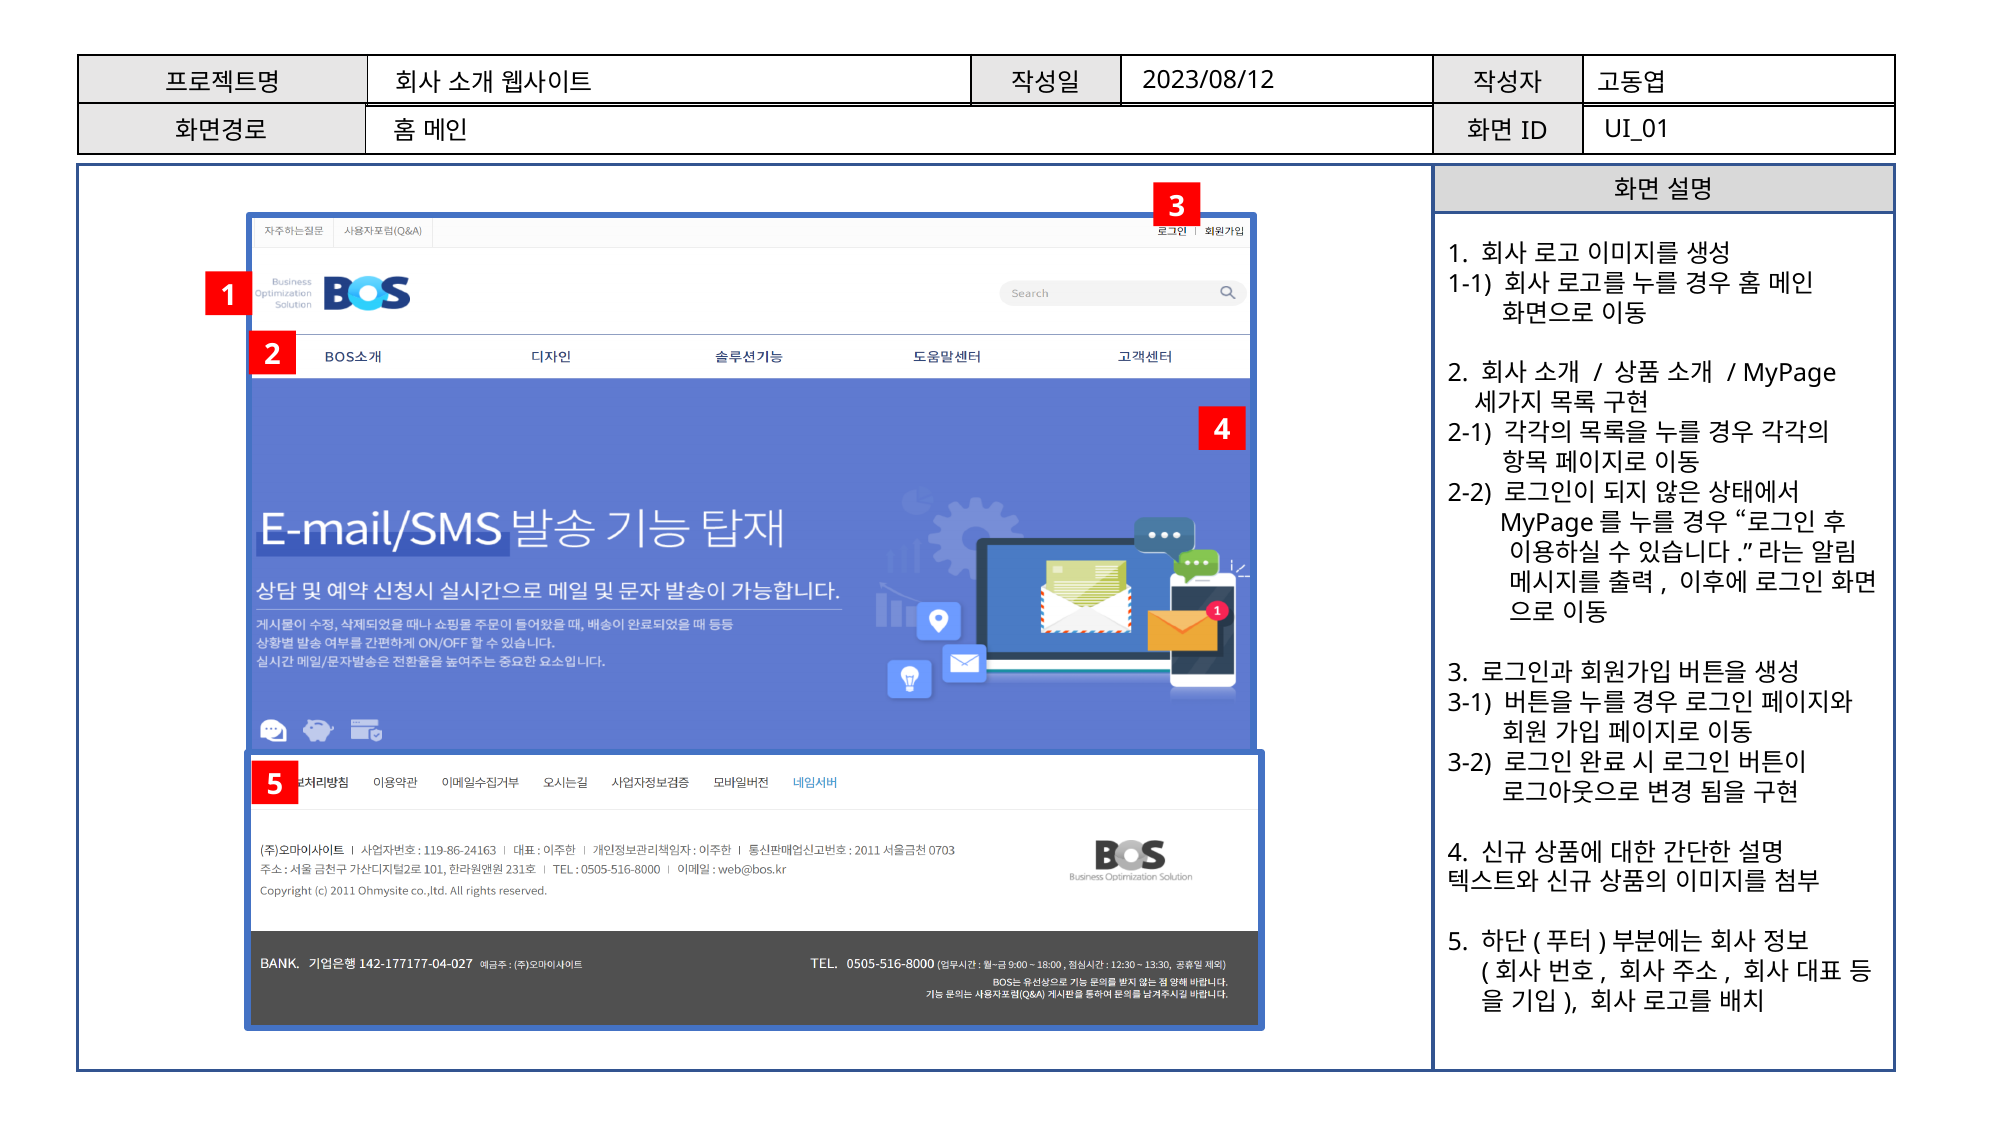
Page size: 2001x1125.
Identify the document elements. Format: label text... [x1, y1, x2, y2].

table_header 회사 소개 웹사이트 [368, 56, 970, 102]
table_header 고동엽 [1584, 56, 1894, 102]
table_header 화면ID [1434, 104, 1582, 153]
table_header 작성자 [1434, 56, 1582, 102]
text_box 1. 회사 로고 이미지를 생성 1-1) 회사 로고를 누를 경우 홈 메인 화면으로 이동 2. 회사 소개 / 상품 소개 / MyPage 세가지 목록 구현 2-1) 각각의 목록을 누를 경우 각각의 항목 페이지로 이동 2-2) 로그인이 되지 않은 상태에서 MyPage를 누를 경우 “로그인 후 이용하실 수 있습니다.”라는 알림 메시지를 출력, 이후에 로그인 화면 으로 이동 3. 로그인과 회원가입 버튼을 생성 3-1) 버튼을 누를 경우 로그인 페이지와 회원 가입 페이지로 이동 3-2) 로그인 완료 시 로그인 버튼이 로그아웃으로 변경 됨을 구현 4. 신규 상품에 대한 간단한 설명 텍스트와 신규 상품의 이미지를 첨부 5. 하단(푸터)부분에는 회사 정보 (회사 번호, 회사 주소, 회사 대표 등 을 기입), 회사 로고를 배치 [1432, 212, 1896, 1071]
text_box 1 [204, 270, 252, 316]
table_header 프로젝트명 [79, 56, 367, 102]
text_box 화면 설명 [1432, 164, 1896, 212]
table_header 홈 메인 [366, 104, 1432, 153]
text_box [77, 164, 1432, 1071]
text_box 2 [248, 330, 252, 375]
text_box 3 [1152, 181, 1201, 217]
table_header 화면경로 [79, 104, 365, 153]
table_header 2023/08/12 [1122, 56, 1432, 102]
table_header 작성일 [972, 56, 1120, 102]
table_header UI_01 [1584, 104, 1894, 153]
picture [250, 217, 1259, 1025]
